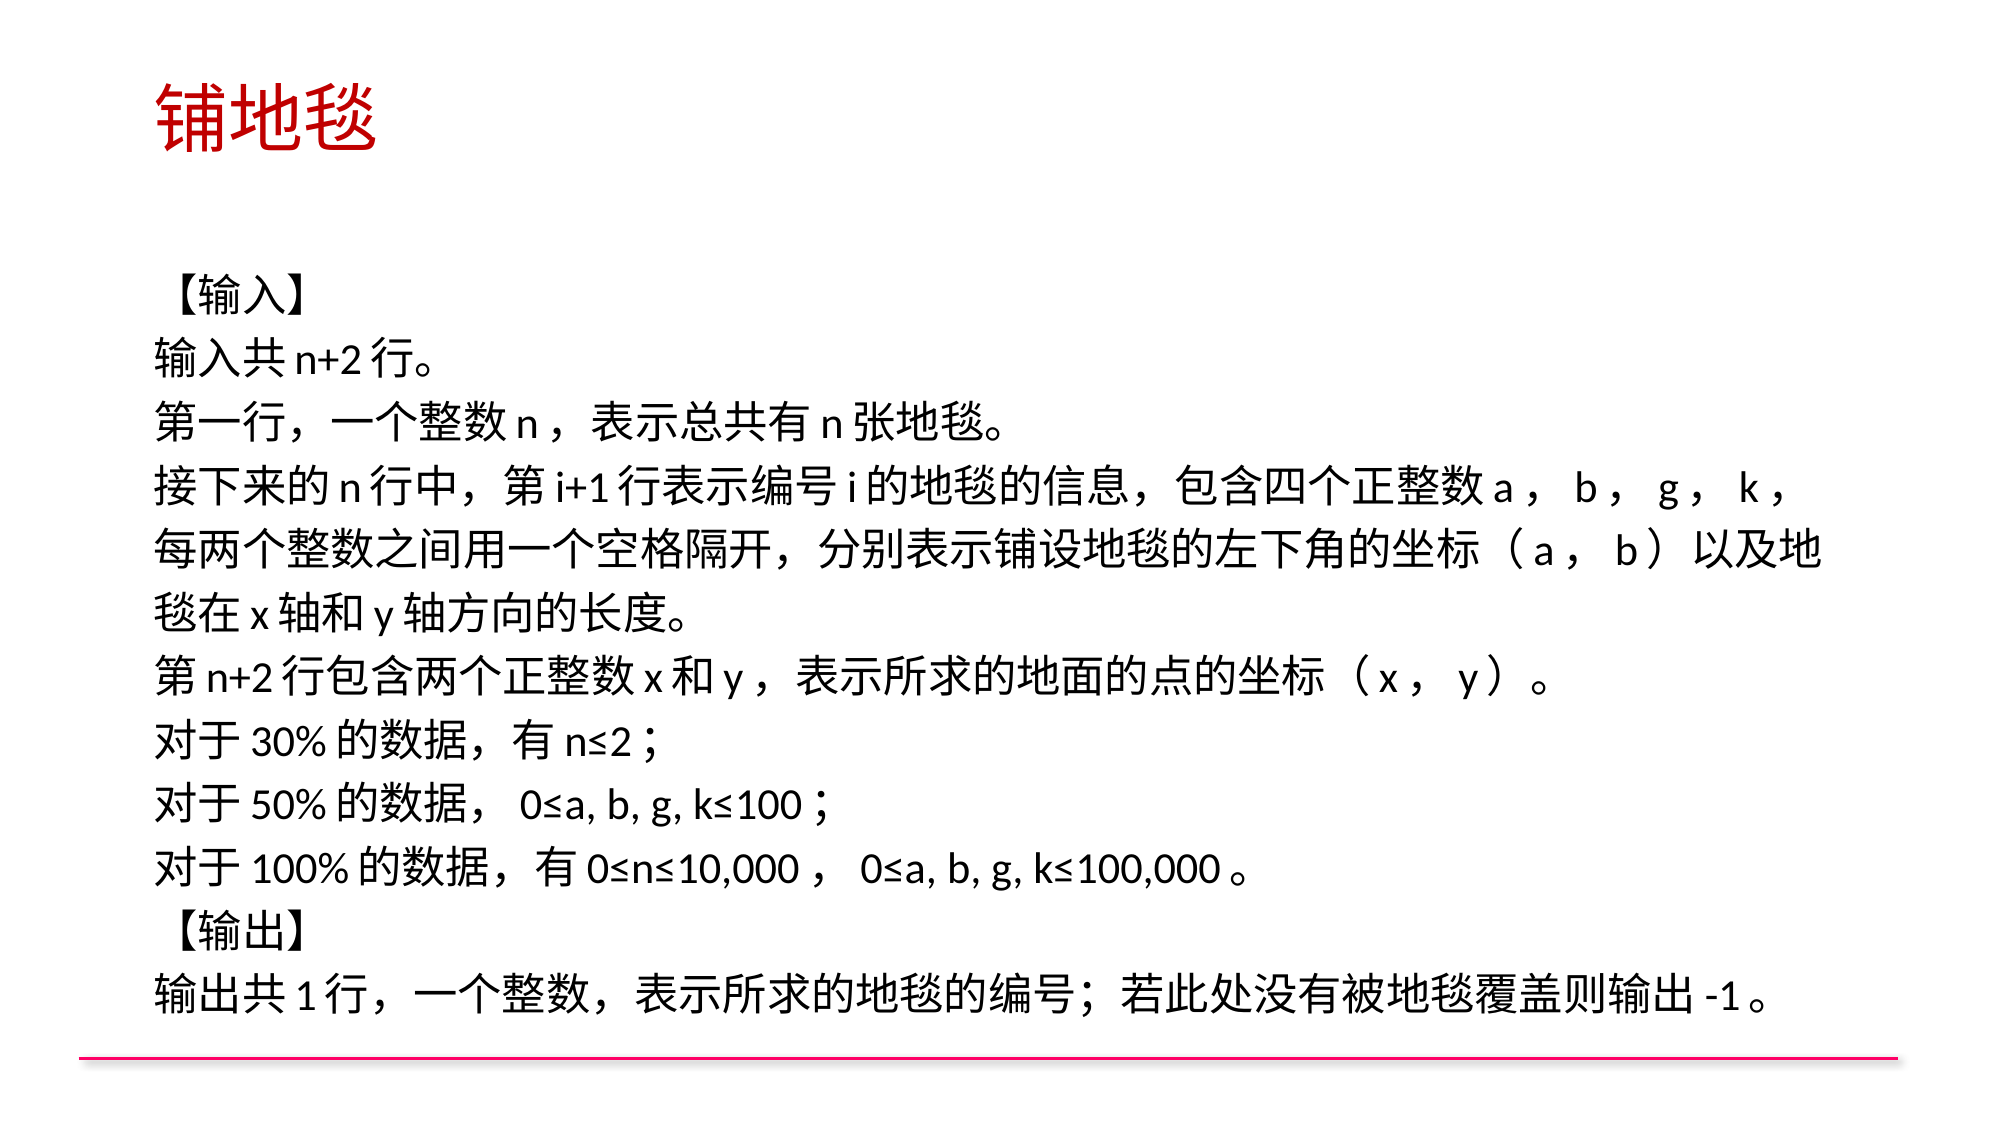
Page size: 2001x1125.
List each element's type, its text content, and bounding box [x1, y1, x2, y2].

list 【输入】 输入共n+2行。 第一行，一个整数n，表示总共有n张地毯。 接下来的n行中，第i+1行表示编号i的地毯的信息，包含四个正整数a，b，g，k，每两个整数之间用一个空格隔开，分别表示铺设地毯的左下角的坐标（a，b）以及地毯在x轴和y轴方向的长度。 第n+2行包含两个正整数x和y，表示所求的地面的点的坐标（x，y）。 对于30%的数据，有n≤2； 对于50%的数据，0≤a, b, g, k≤100； 对于100%的数据，有0≤n≤10,000，0≤a, b, g, k≤100,000。 【输出】 输出共1行，一个整数，表示所求的地毯的编号；若此处没有被地毯覆盖则输出-1。 [138, 248, 1864, 1035]
title 铺地毯 [138, 60, 1864, 185]
